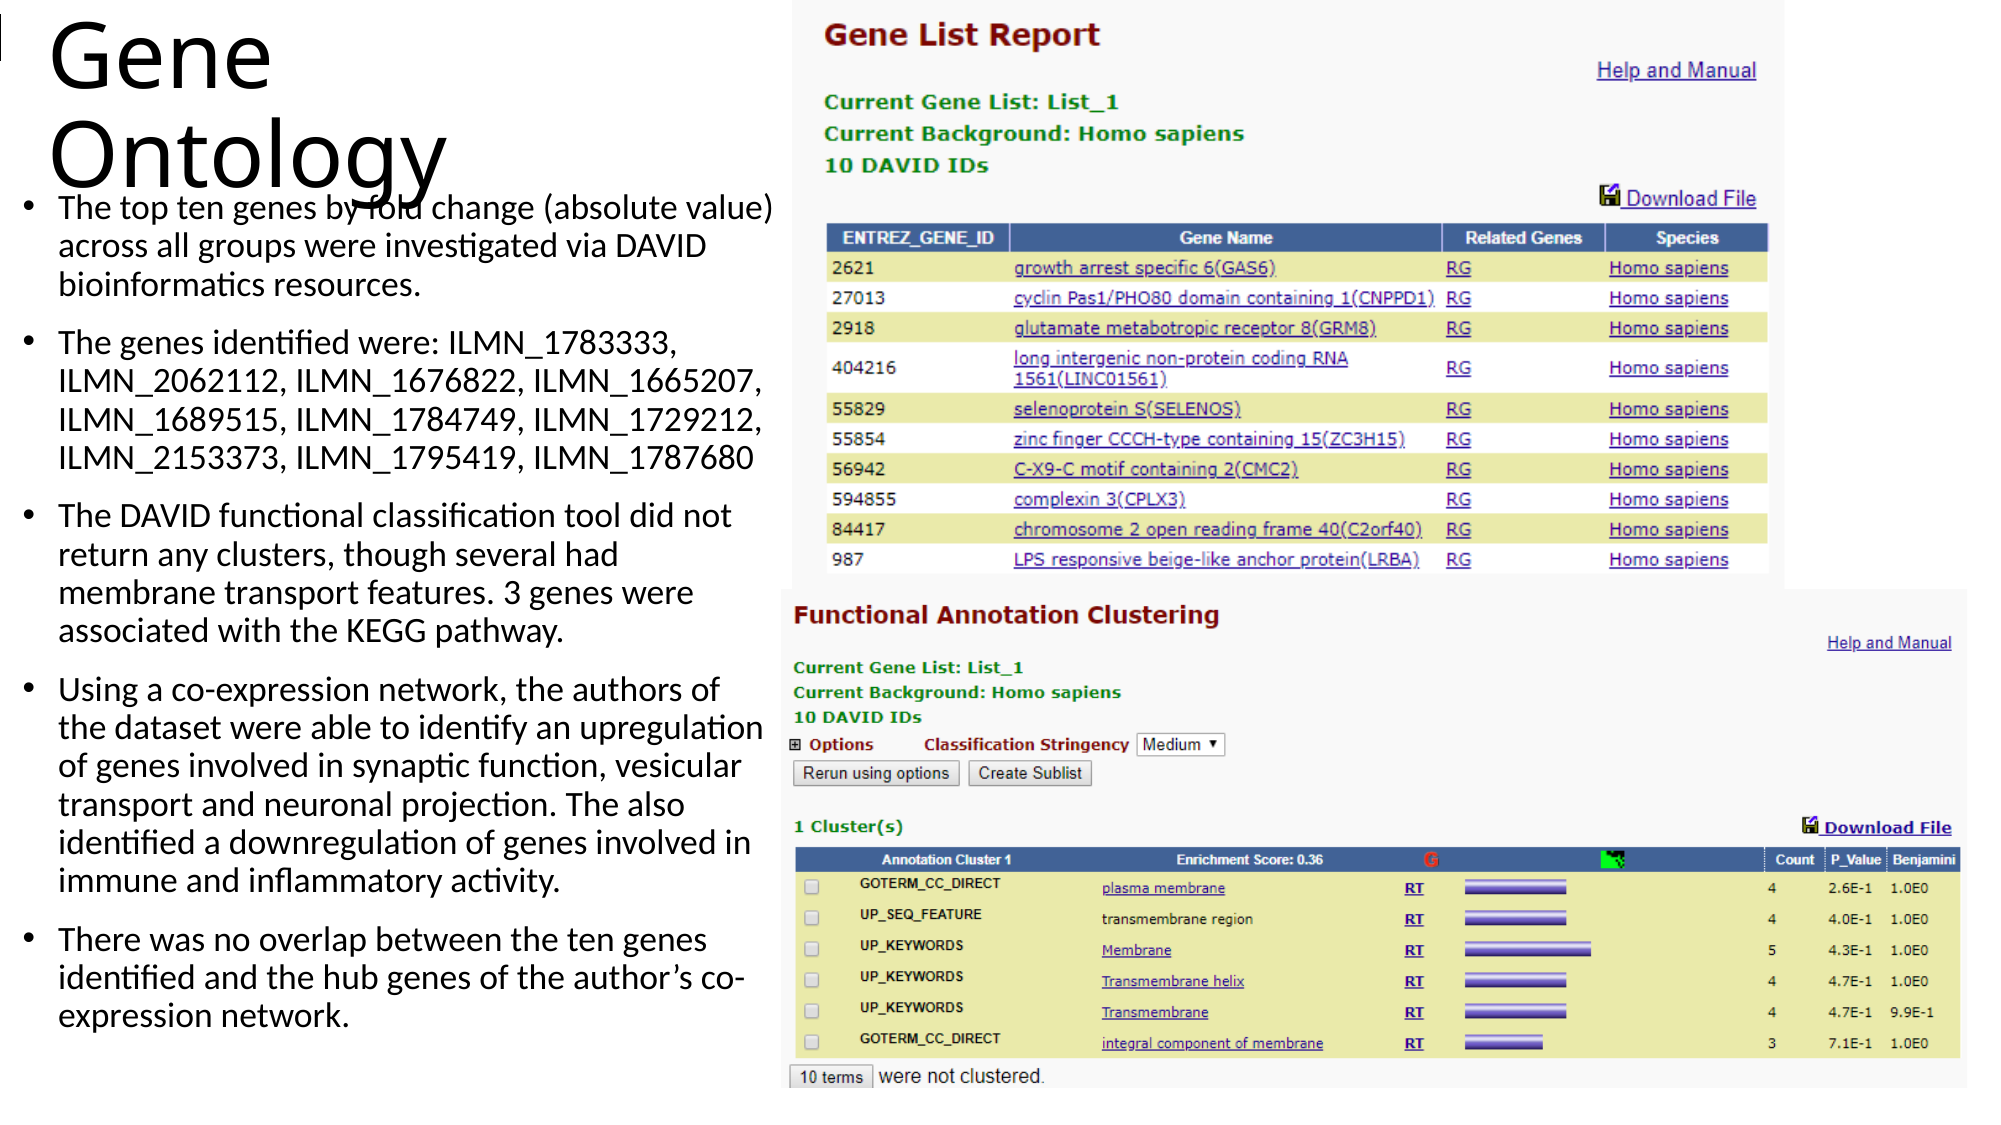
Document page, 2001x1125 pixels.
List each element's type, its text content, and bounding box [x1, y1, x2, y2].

title Gene Ontology [32, 35, 624, 181]
list The top ten genes by fold change (absolute value) across all groups were investigated via DAVID bioinformatics resources. The genes identified were: ILMN_1783333, ILMN_2062112, ILMN_1676822, ILMN_1665207, ILMN_1689515, ILMN_1784749, ILMN_1729212, ILMN_2153373, ILMN_1795419, ILMN_1787680 The DAVID functional classification tool did not return any clusters, though several had membrane transport features. 3 genes were associated with the KEGG pathway. Using a co-expression network, the authors of the dataset were able to identify an upregulation of genes involved in synaptic function, vesicular transport and neuronal projection. The also identified a downregulation of genes involved in immune and inflammatory activity. There was no overlap between the ten genes identified and the hub genes of the author’s co-expression network. [7, 181, 793, 1125]
picture [781, 0, 1968, 1088]
